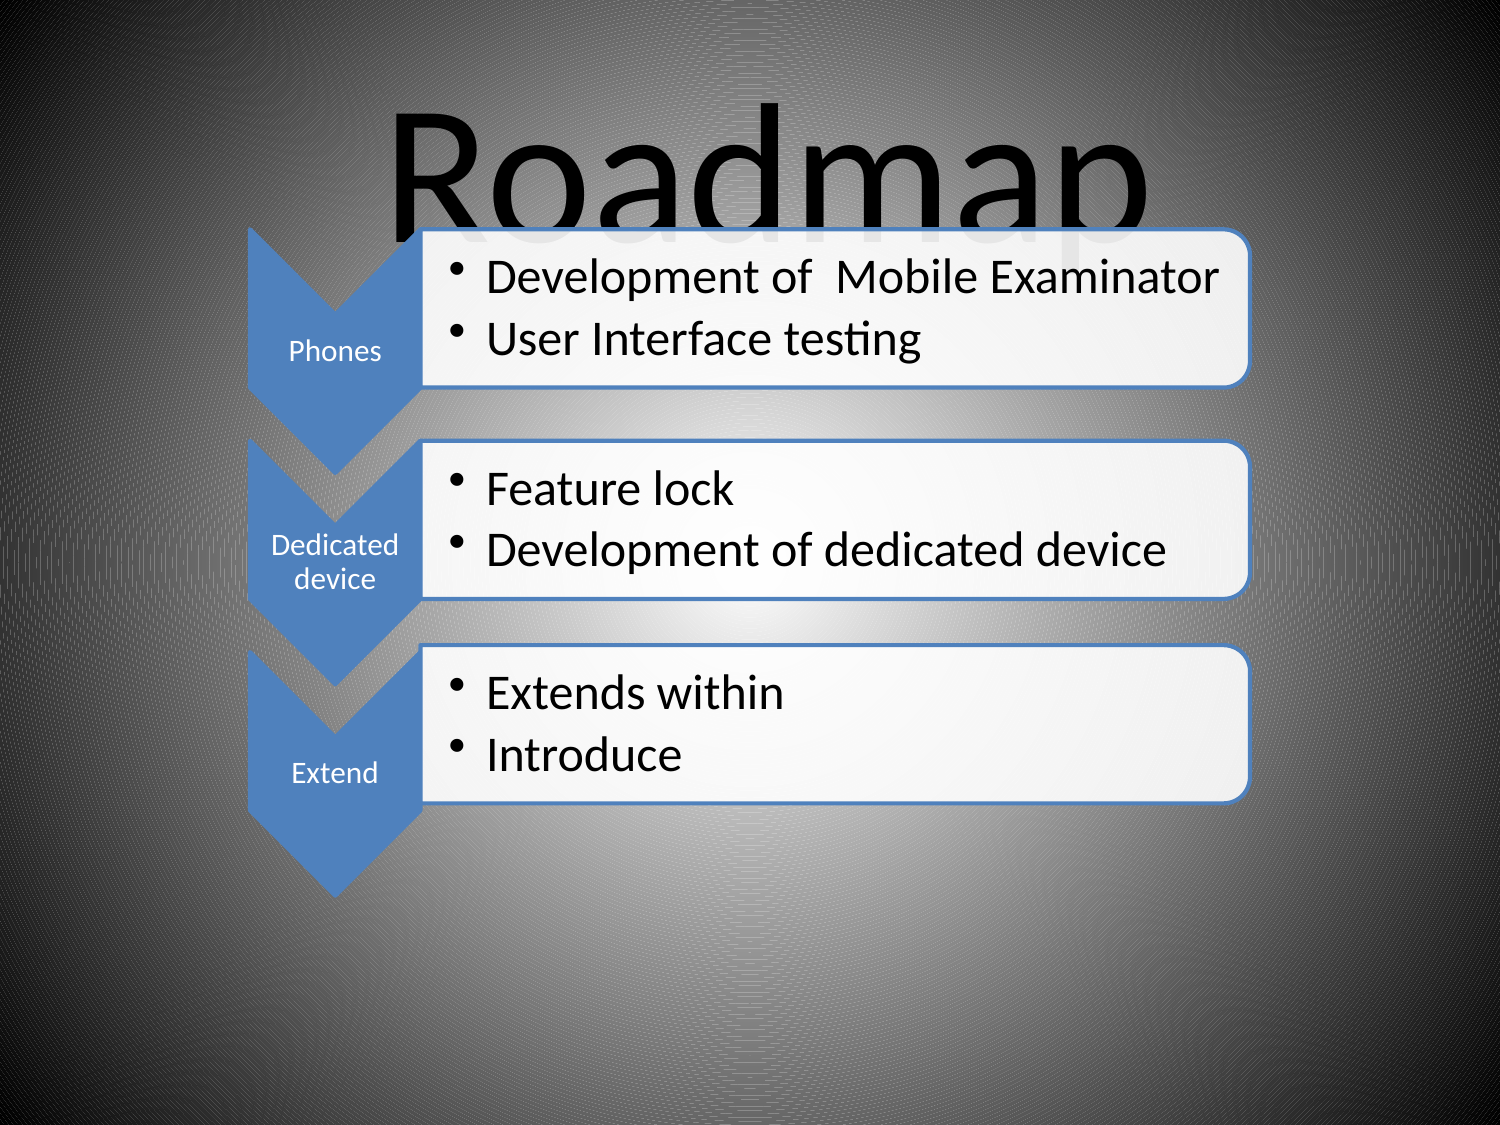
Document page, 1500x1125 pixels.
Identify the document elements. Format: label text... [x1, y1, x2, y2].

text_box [249, 228, 1251, 897]
text_box Roadmap [216, 34, 1319, 292]
